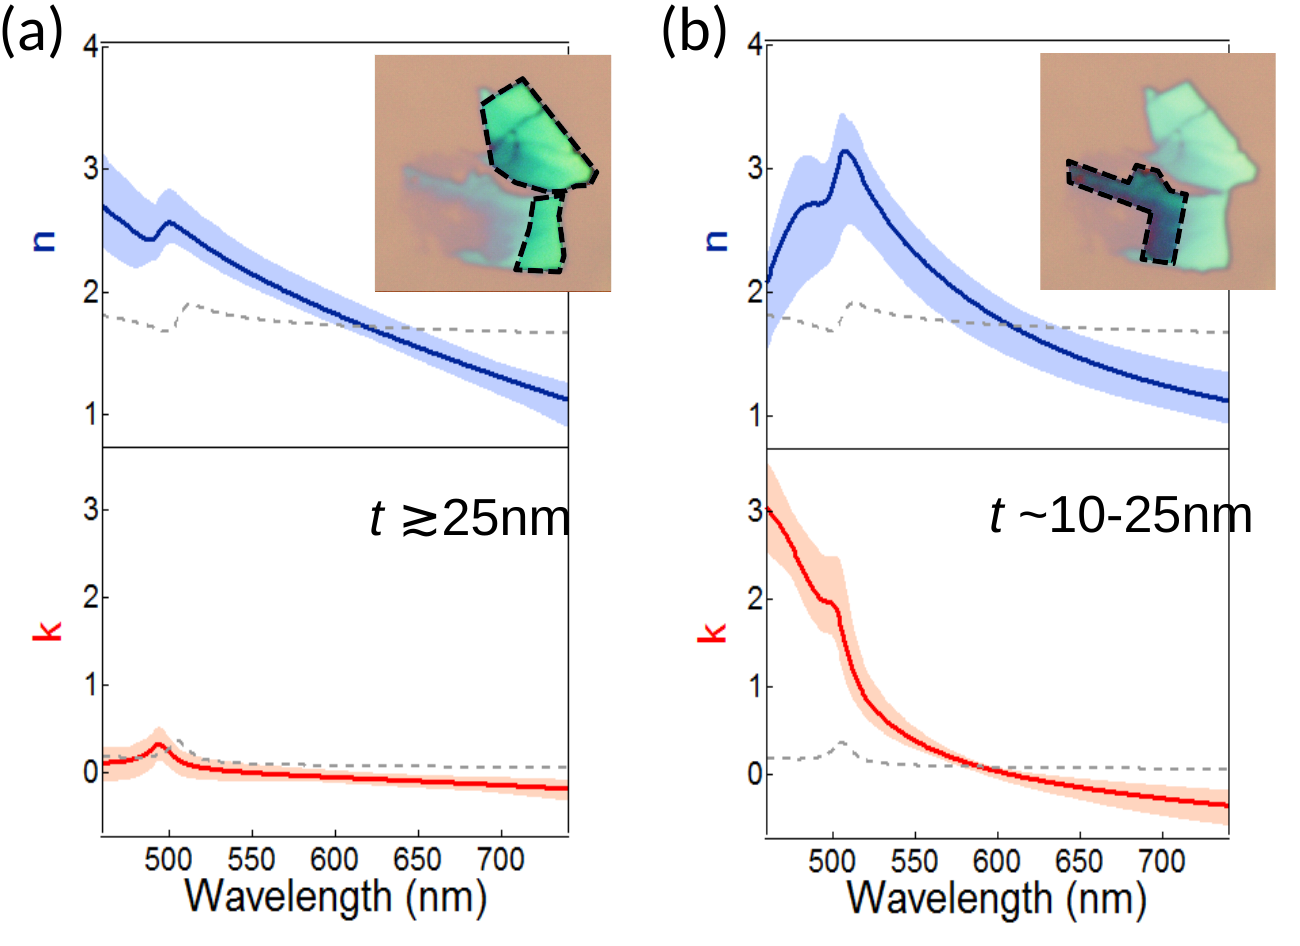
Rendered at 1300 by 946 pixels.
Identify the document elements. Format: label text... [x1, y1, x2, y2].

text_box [1040, 53, 1277, 291]
text_box (a) [0, 0, 102, 10]
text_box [374, 54, 612, 292]
picture [3, 9, 636, 938]
text_box (b) [645, 0, 775, 70]
picture [669, 7, 1297, 940]
